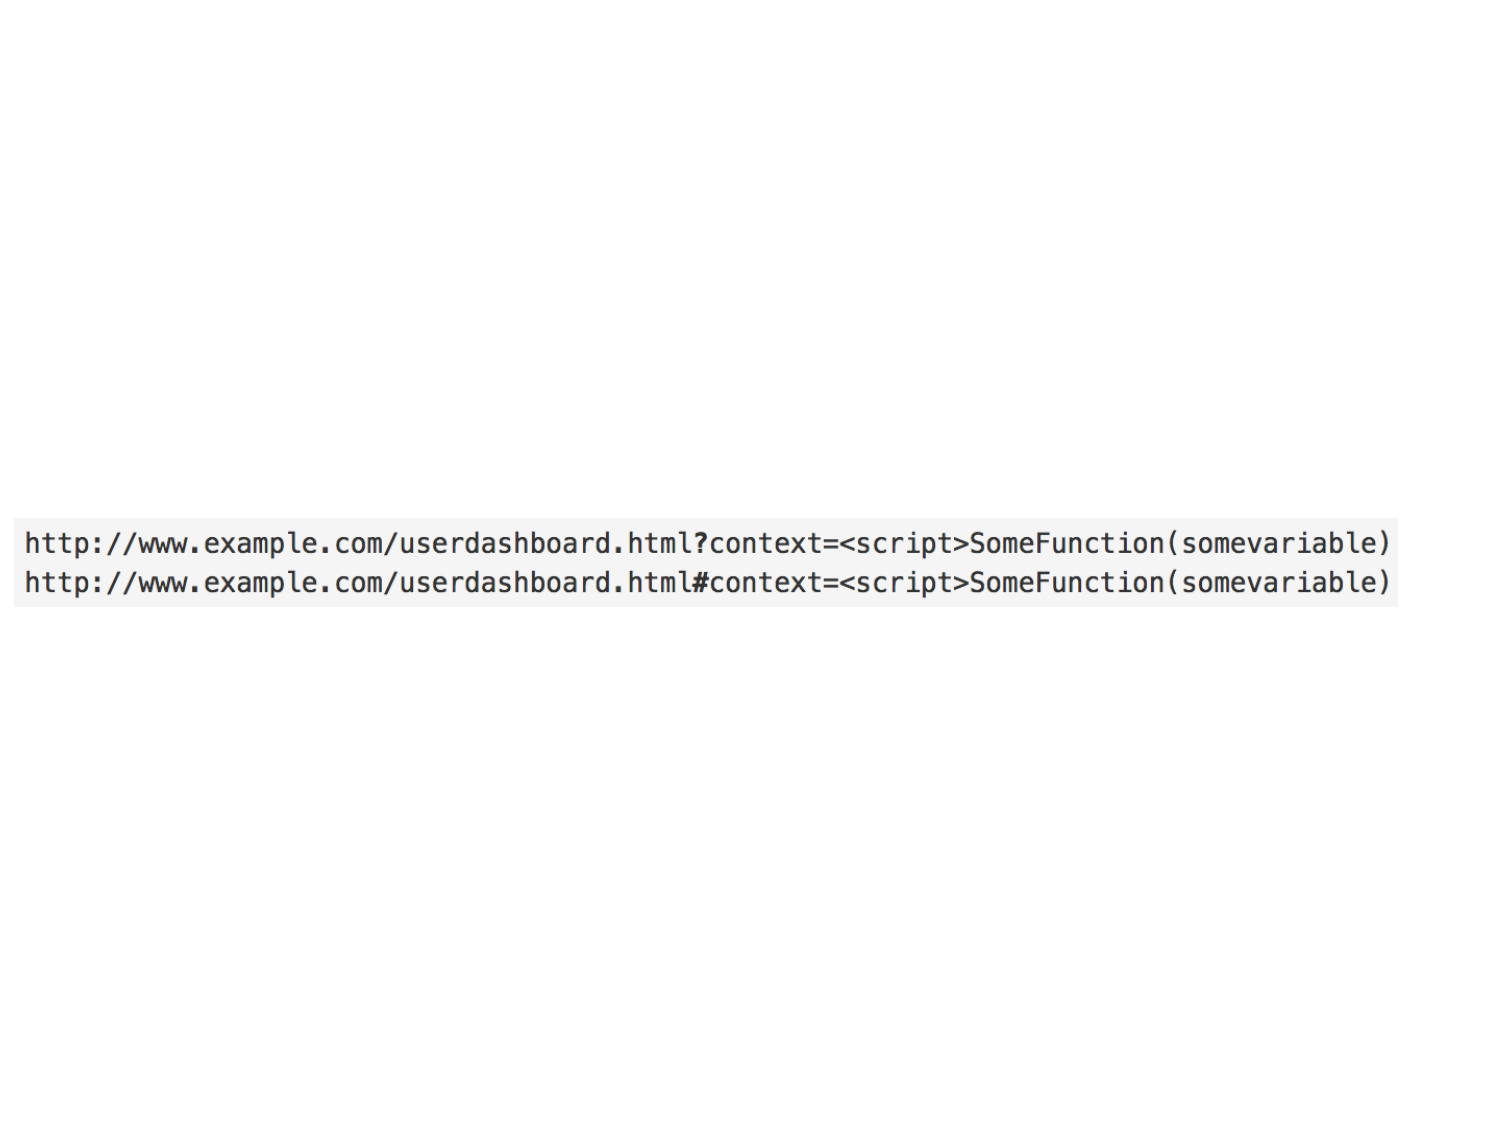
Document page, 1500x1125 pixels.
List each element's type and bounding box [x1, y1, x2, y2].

picture [14, 518, 1398, 607]
